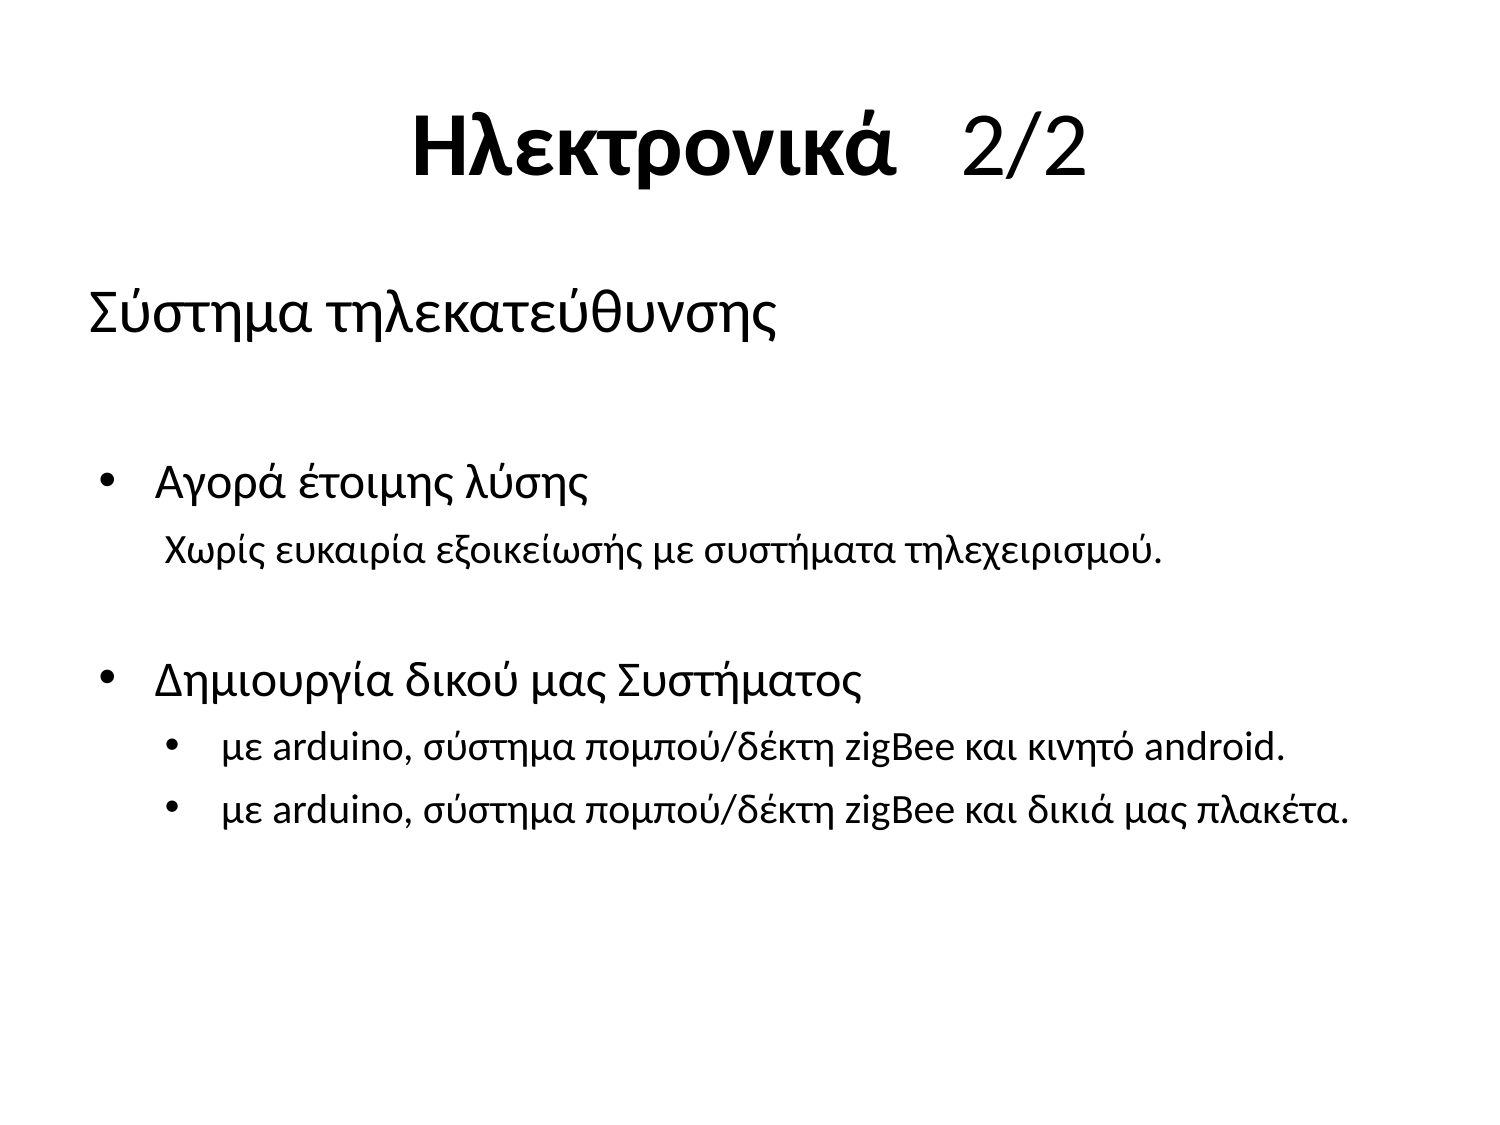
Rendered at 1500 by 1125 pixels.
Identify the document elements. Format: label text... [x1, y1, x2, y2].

text_box Σύστημα τηλεκατεύθυνσης Αγορά έτοιμης λύσης Χωρίς ευκαιρία εξοικείωσής με συστήματα τηλεχειρισμού. Δημιουργία δικού μας Συστήματος με arduino, σύστημα πομπού/δέκτη zigBee και κινητό android. με arduino, σύστημα πομπού/δέκτη zigBee και δικιά μας πλακέτα. [74, 262, 1425, 1005]
text_box Ηλεκτρονικά 2/2 [74, 45, 1425, 233]
